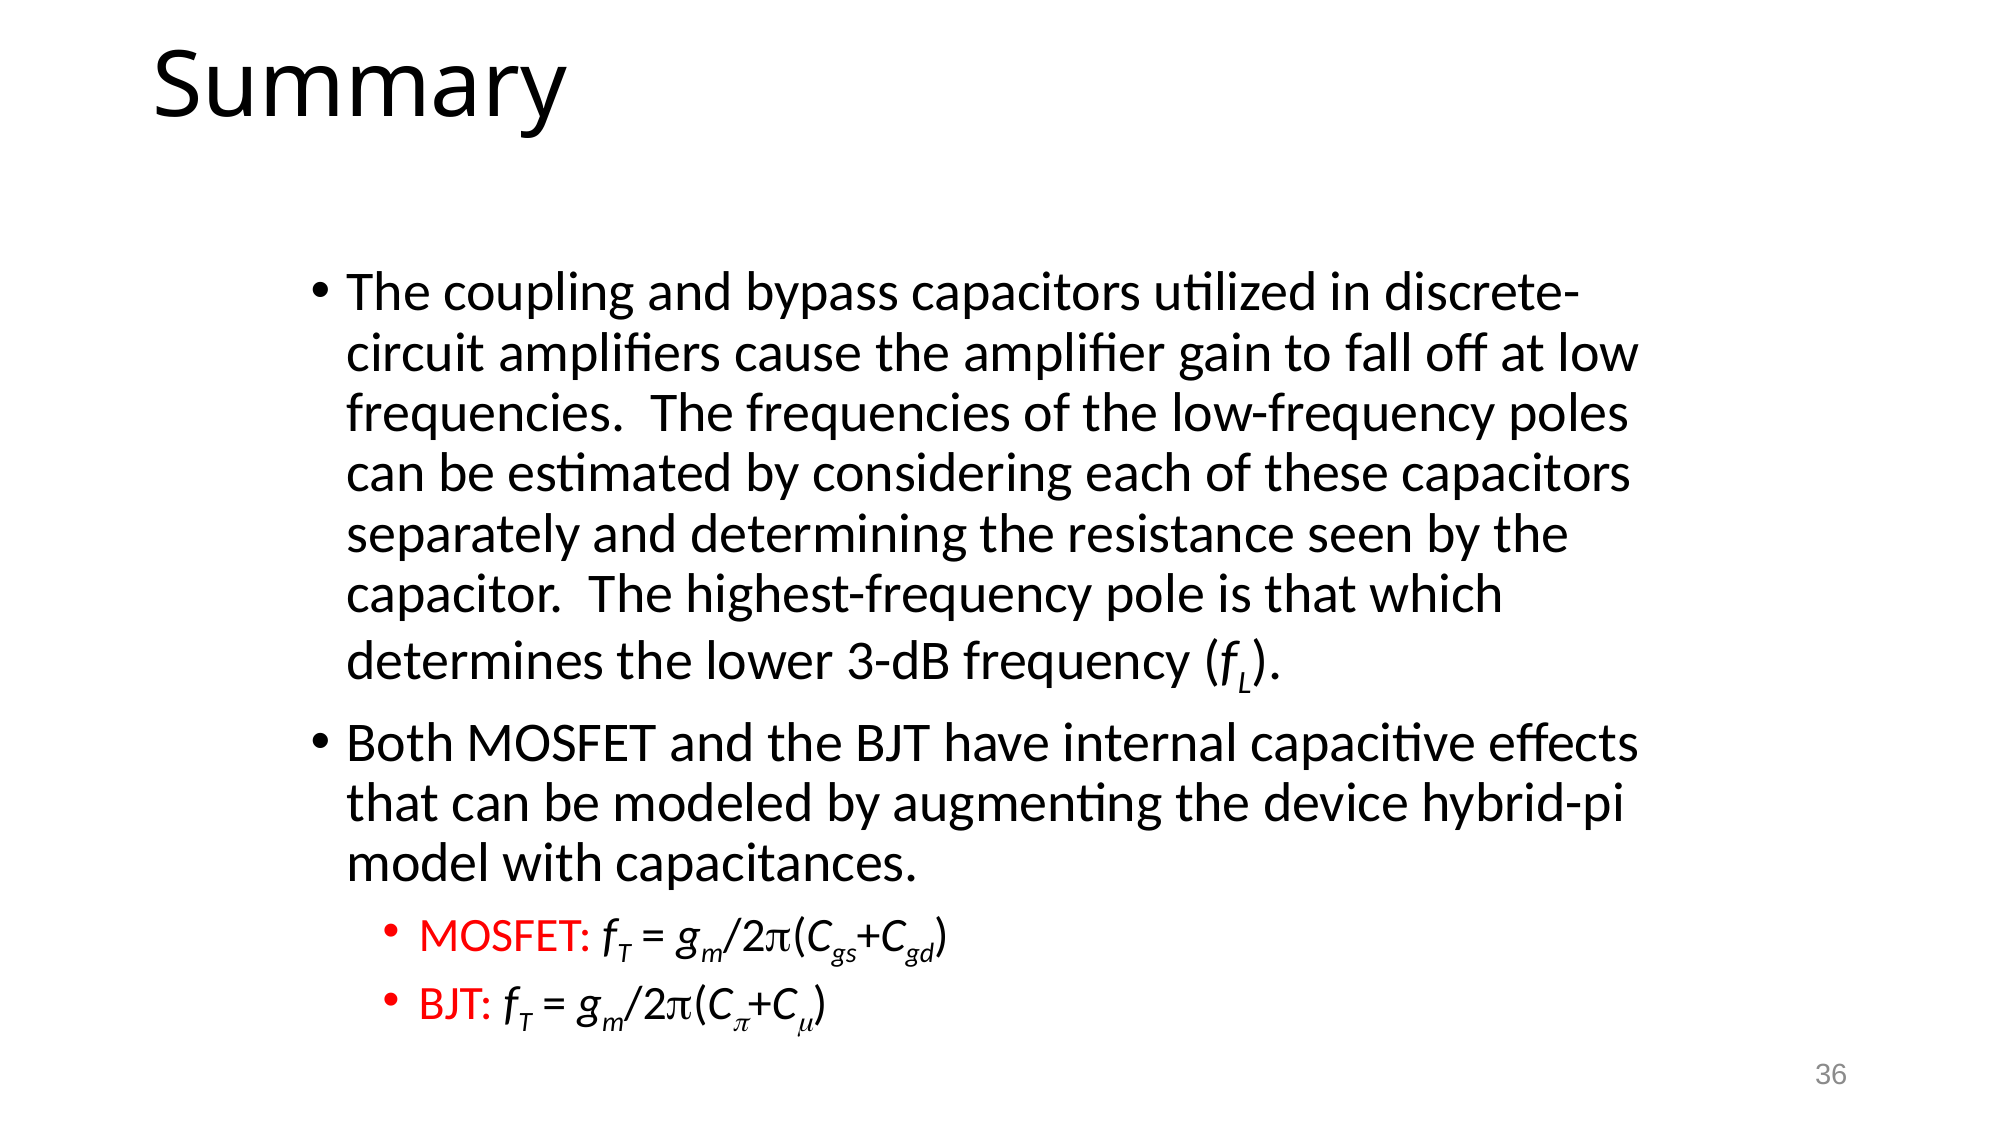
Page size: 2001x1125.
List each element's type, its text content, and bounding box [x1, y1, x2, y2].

list The coupling and bypass capacitors utilized in discrete-circuit amplifiers cause the amplifier gain to fall off at low frequencies. The frequencies of the low-frequency poles can be estimated by considering each of these capacitors separately and determining the resistance seen by the capacitor. The highest-frequency pole is that which determines the lower 3-dB frequency (fL). Both MOSFET and the BJT have internal capacitive effects that can be modeled by augmenting the device hybrid-pi model with capacitances. MOSFET: fT = gm/2p(Cgs+Cgd) BJT: fT = gm/2p(Cp+Cm) [295, 255, 1734, 1043]
title Summary [137, 0, 1863, 196]
slide_number 36 [1412, 1042, 1863, 1103]
